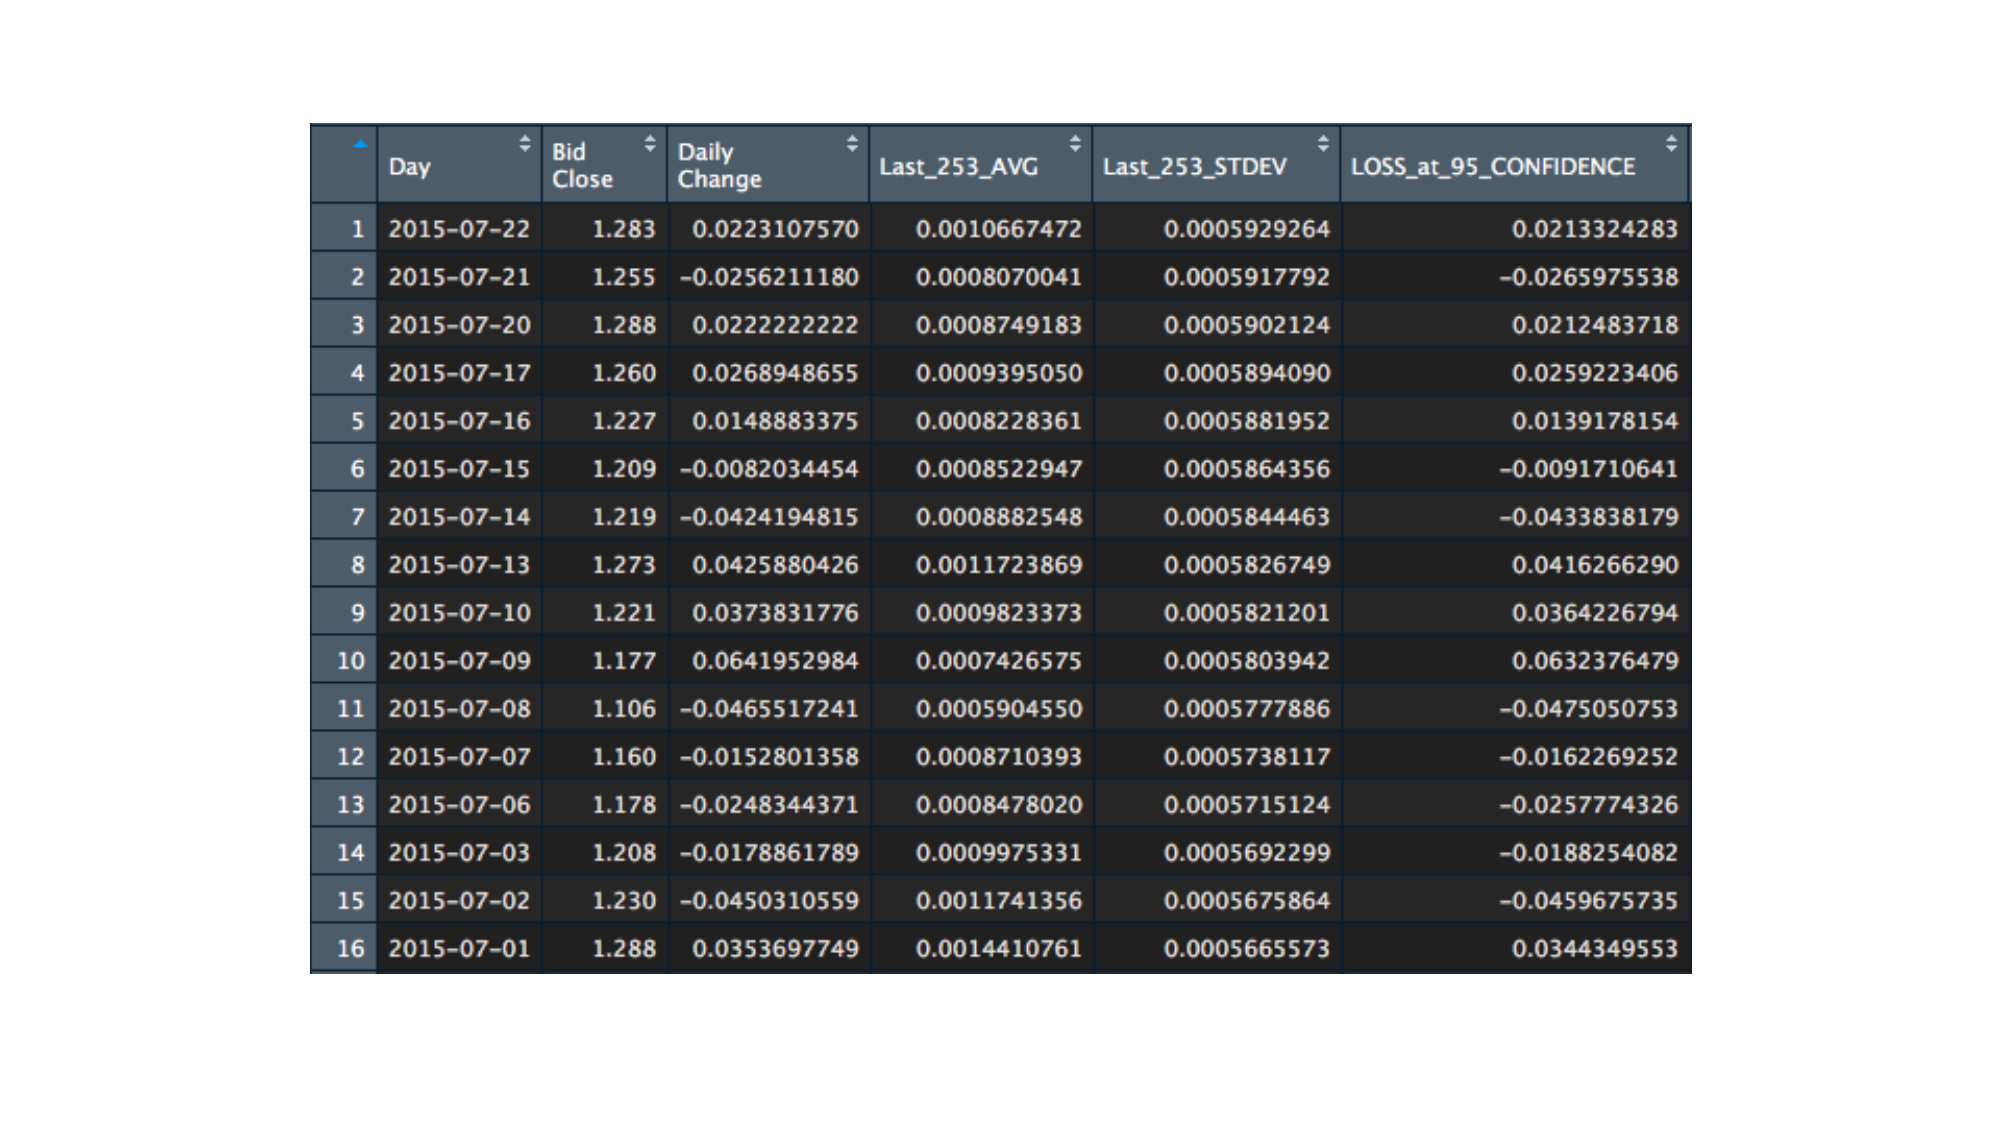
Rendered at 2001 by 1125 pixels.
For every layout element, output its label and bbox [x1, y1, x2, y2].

picture [310, 123, 1692, 974]
